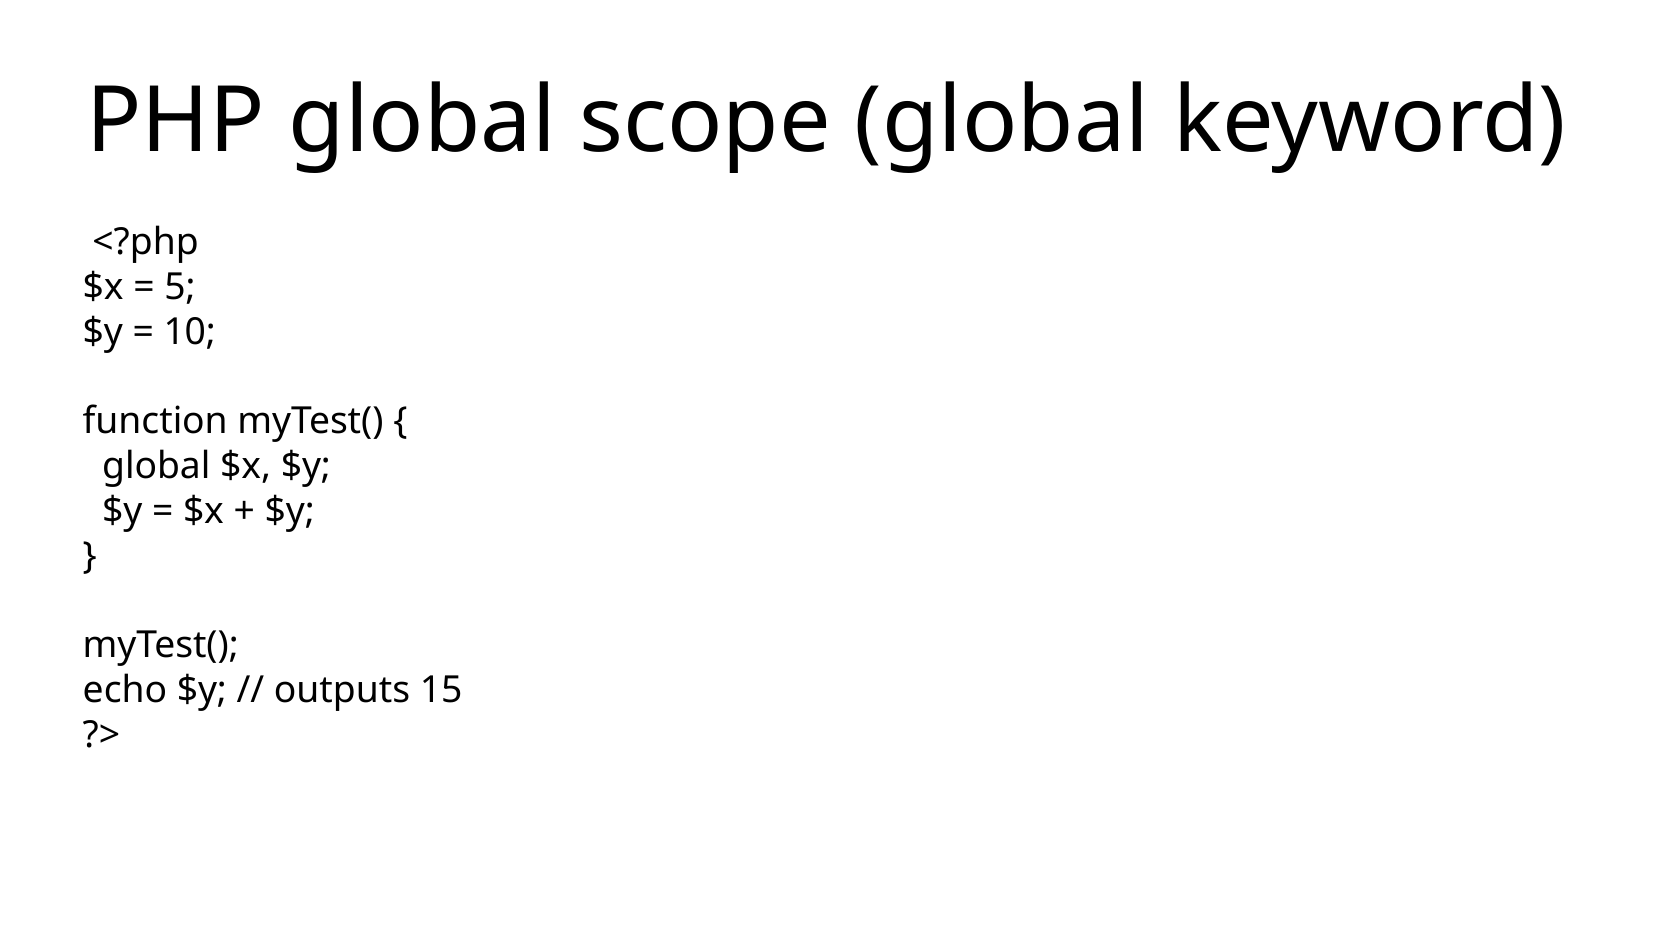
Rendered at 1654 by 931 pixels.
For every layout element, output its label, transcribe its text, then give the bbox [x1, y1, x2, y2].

text_box <?php $x = 5; $y = 10; function myTest() { global $x, $y; $y = $x + $y; } myTest(); echo $y; // outputs 15 ?> [82, 217, 1571, 757]
text_box PHP global scope (global keyword) [82, 37, 1571, 193]
